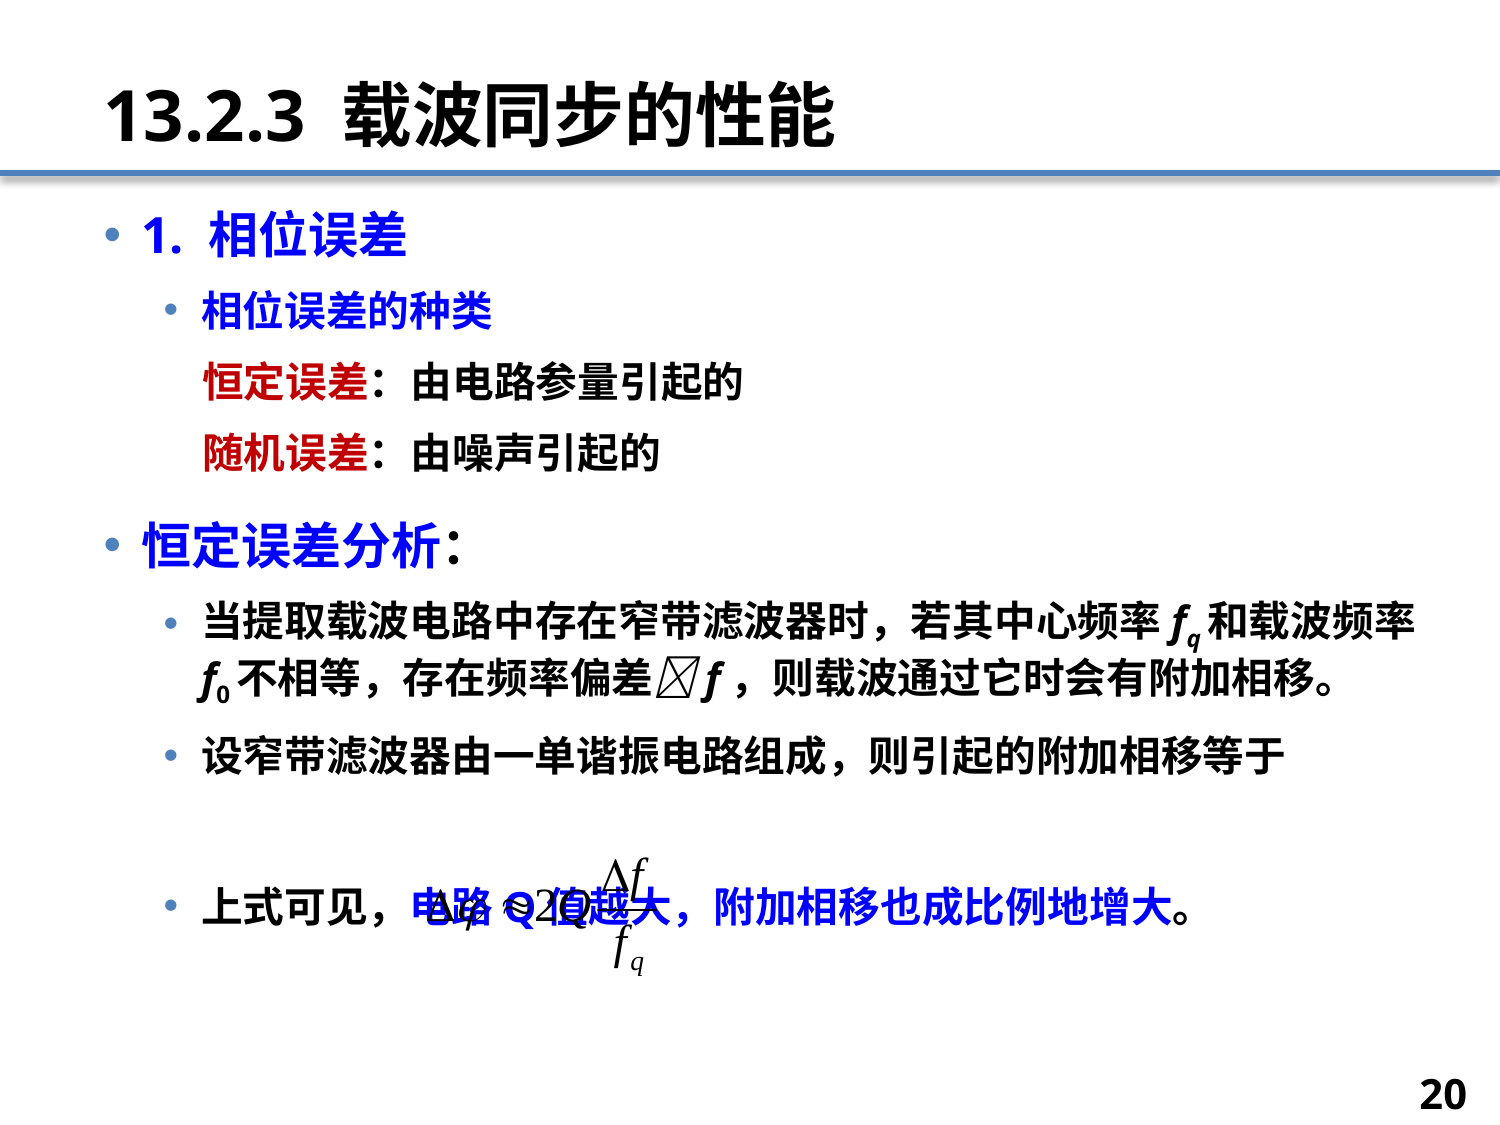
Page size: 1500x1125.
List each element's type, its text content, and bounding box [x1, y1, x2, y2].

title 13.2.3 载波同步的性能 [88, 30, 1412, 164]
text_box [418, 845, 668, 986]
list 1. 相位误差 相位误差的种类 恒定误差：由电路参量引起的 随机误差：由噪声引起的 恒定误差分析： 当提取载波电路中存在窄带滤波器时，若其中心频率fq和载波频率f0不相等，存在频率偏差f，则载波通过它时会有附加相移。 设窄带滤波器由一单谐振电路组成，则引起的附加相移等于 上式可见，电路Q值越大，附加相移也成比例地增大。 [88, 526, 1459, 1094]
slide_number 20 [1379, 1075, 1483, 1118]
list 1. 相位误差 相位误差的种类 恒定误差：由电路参量引起的 随机误差：由噪声引起的 恒定误差分析： 当提取载波电路中存在窄带滤波器时，若其中心频率fq和载波频率f0不相等，存在频率偏差f，则载波通过它时会有附加相移。 设窄带滤波器由一单谐振电路组成，则引起的附加相移等于 上式可见，电路Q值越大，附加相移也成比例地增大。 [88, 196, 1459, 525]
